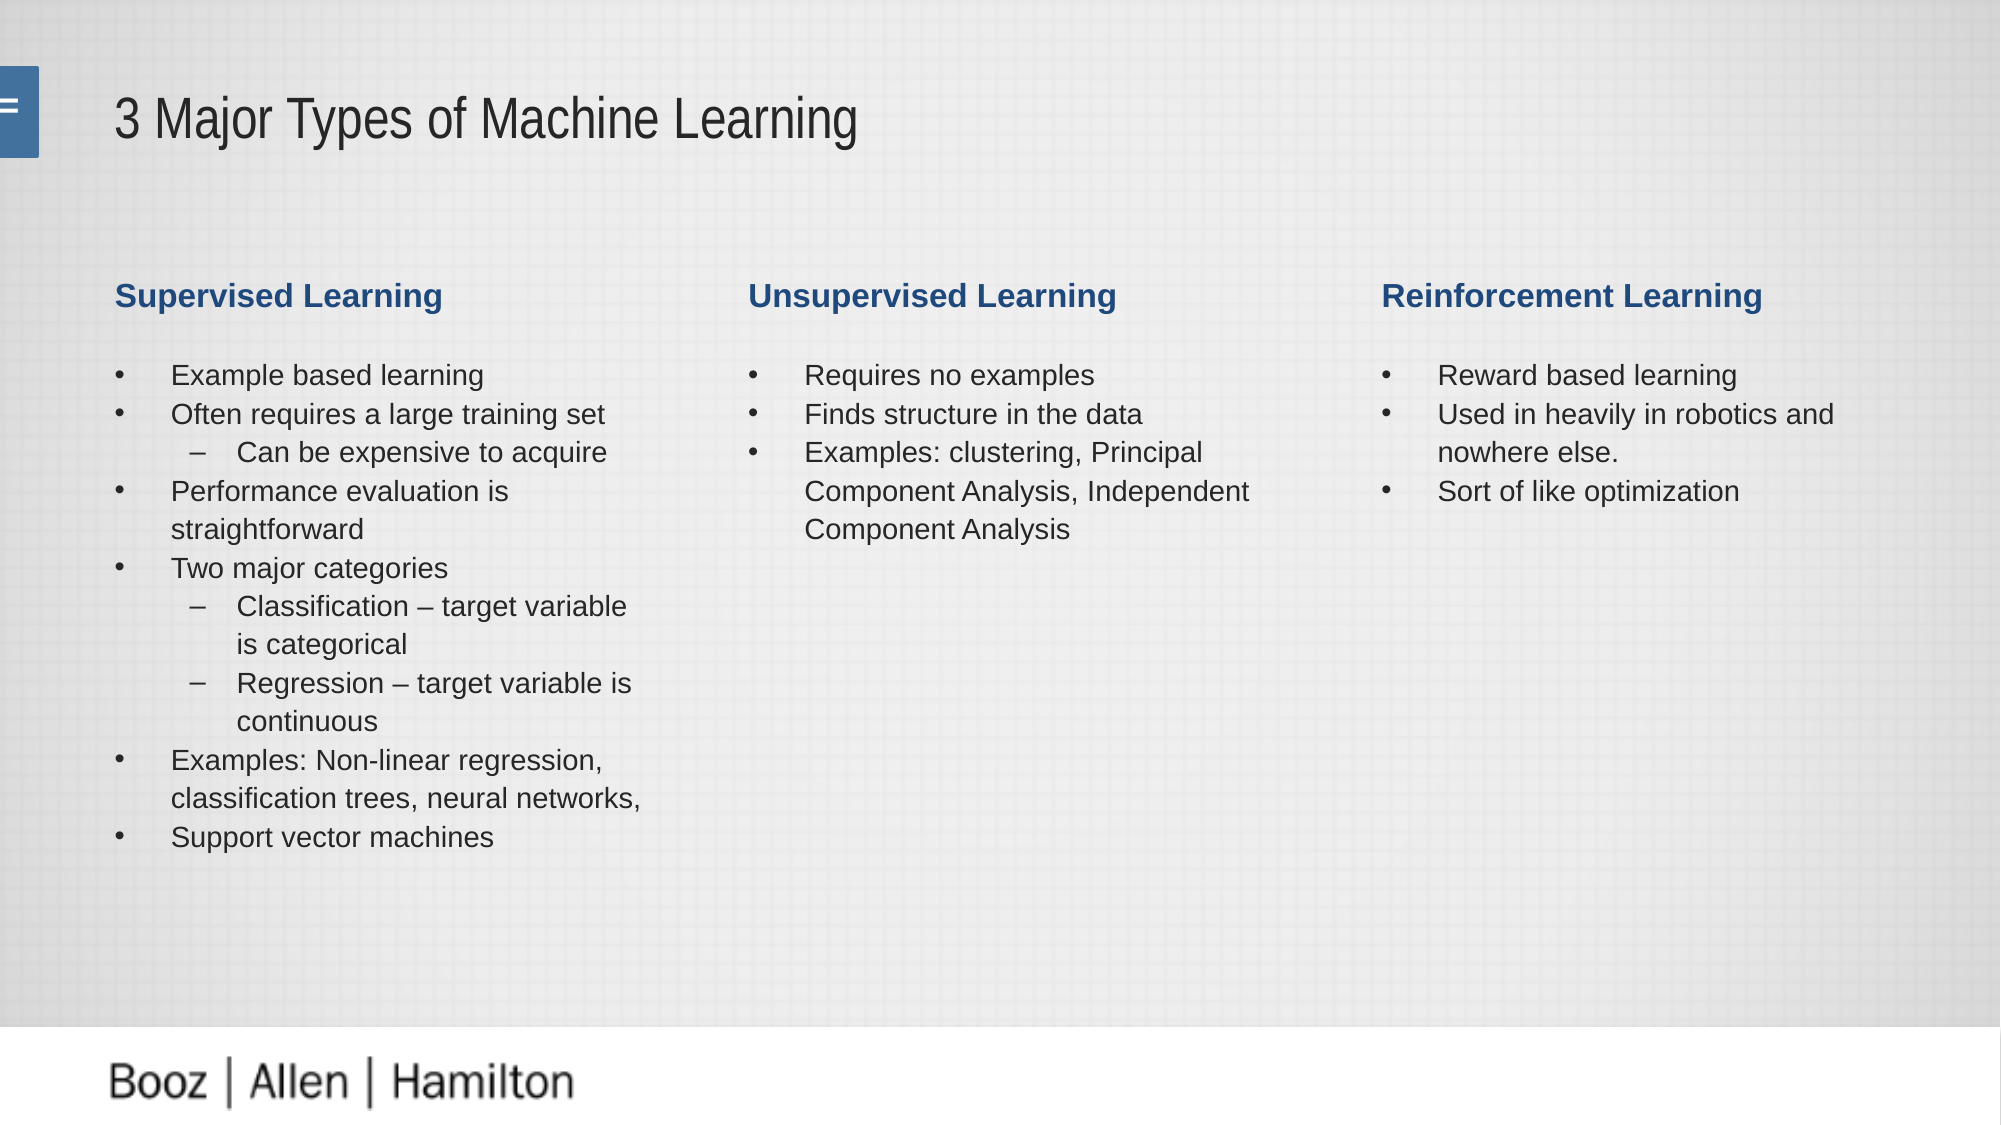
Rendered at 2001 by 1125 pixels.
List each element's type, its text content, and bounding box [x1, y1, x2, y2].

title 3 Major Types of Machine Learning [99, 68, 1767, 162]
text_box Reward based learning Used in heavily in robotics and nowhere else. Sort of like optimization [1366, 345, 1934, 863]
list Reinforcement Learning [1366, 262, 1817, 325]
list Supervised Learning [99, 262, 550, 325]
text_box Example based learning Often requires a large training set Can be expensive to acquire Performance evaluation is straightforward Two major categories Classification – target variable is categorical Regression – target variable is continuous Examples: Non-linear regression, classification trees, neural networks, Support vector machines [99, 345, 667, 863]
picture [90, 1055, 591, 1111]
list Unsupervised Learning [733, 262, 1184, 325]
text_box Requires no examples Finds structure in the data Examples: clustering, Principal Component Analysis, Independent Component Analysis [733, 345, 1300, 863]
picture [0, 0, 2000, 1026]
